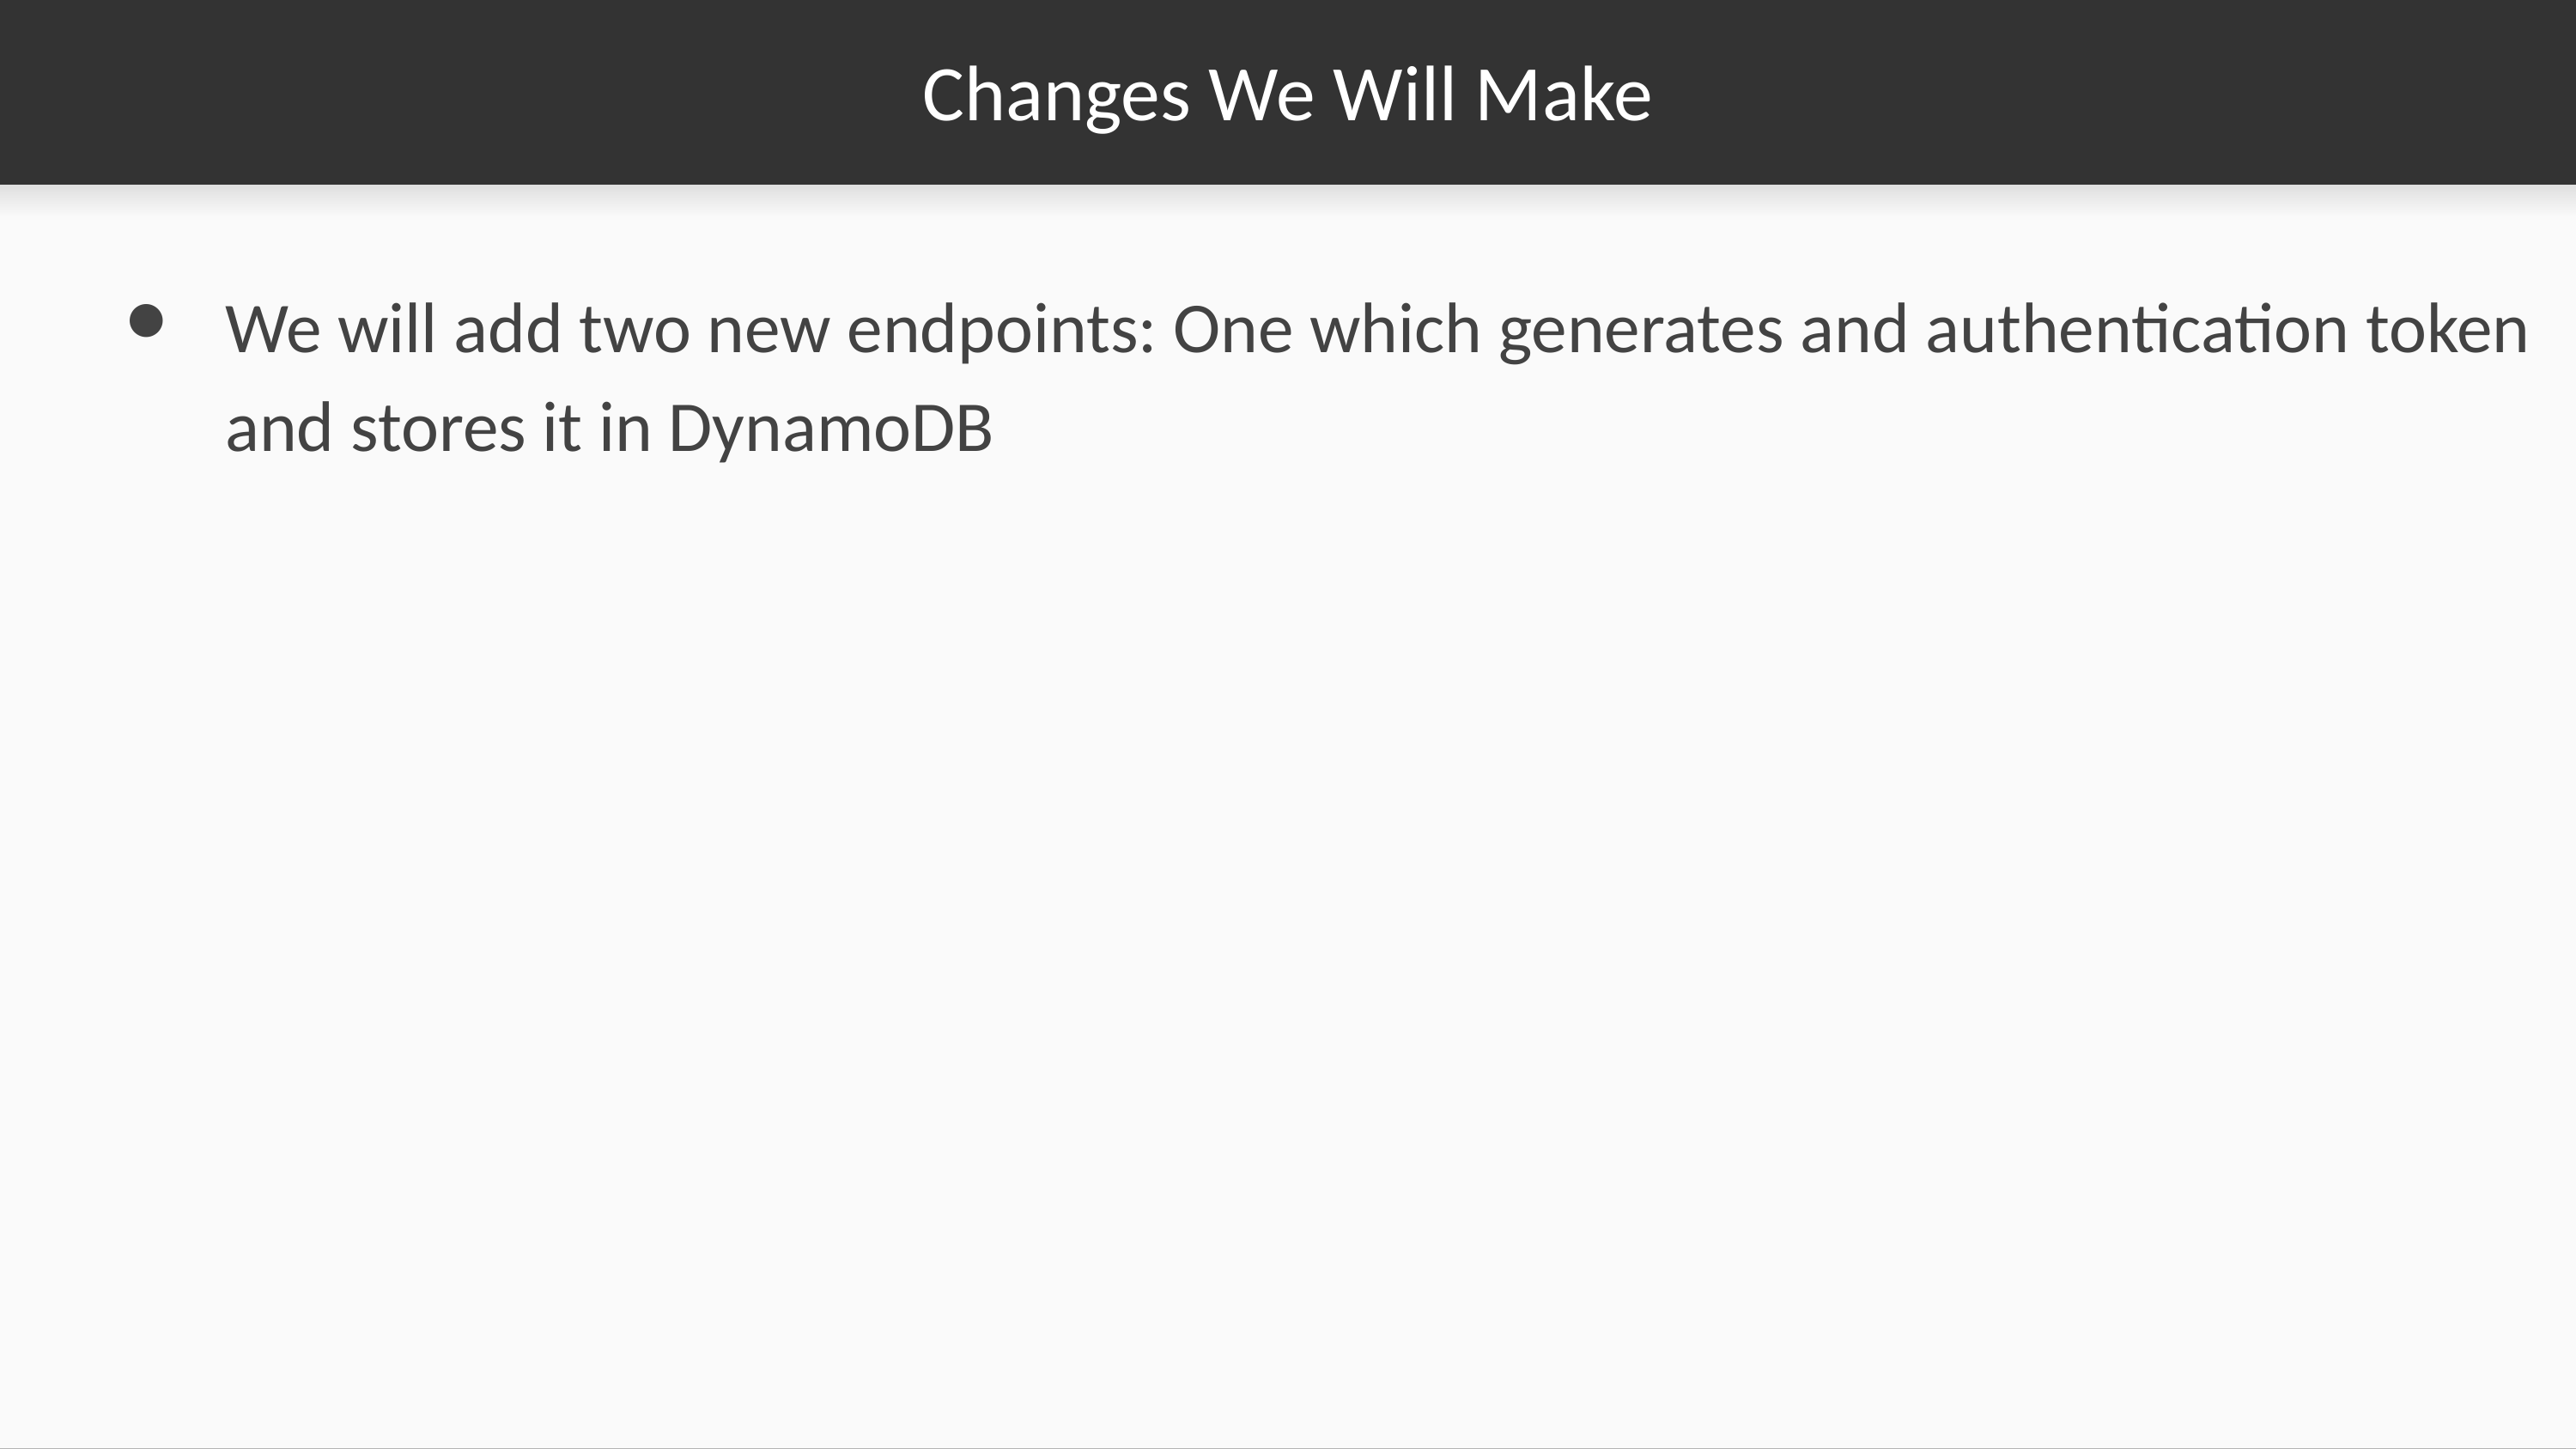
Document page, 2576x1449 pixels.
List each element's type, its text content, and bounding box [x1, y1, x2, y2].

title Changes We Will Make [28, 4, 2547, 174]
text_box We will add two new endpoints: One which generates and authentication token and stores it in DynamoDB [70, 241, 2568, 1396]
